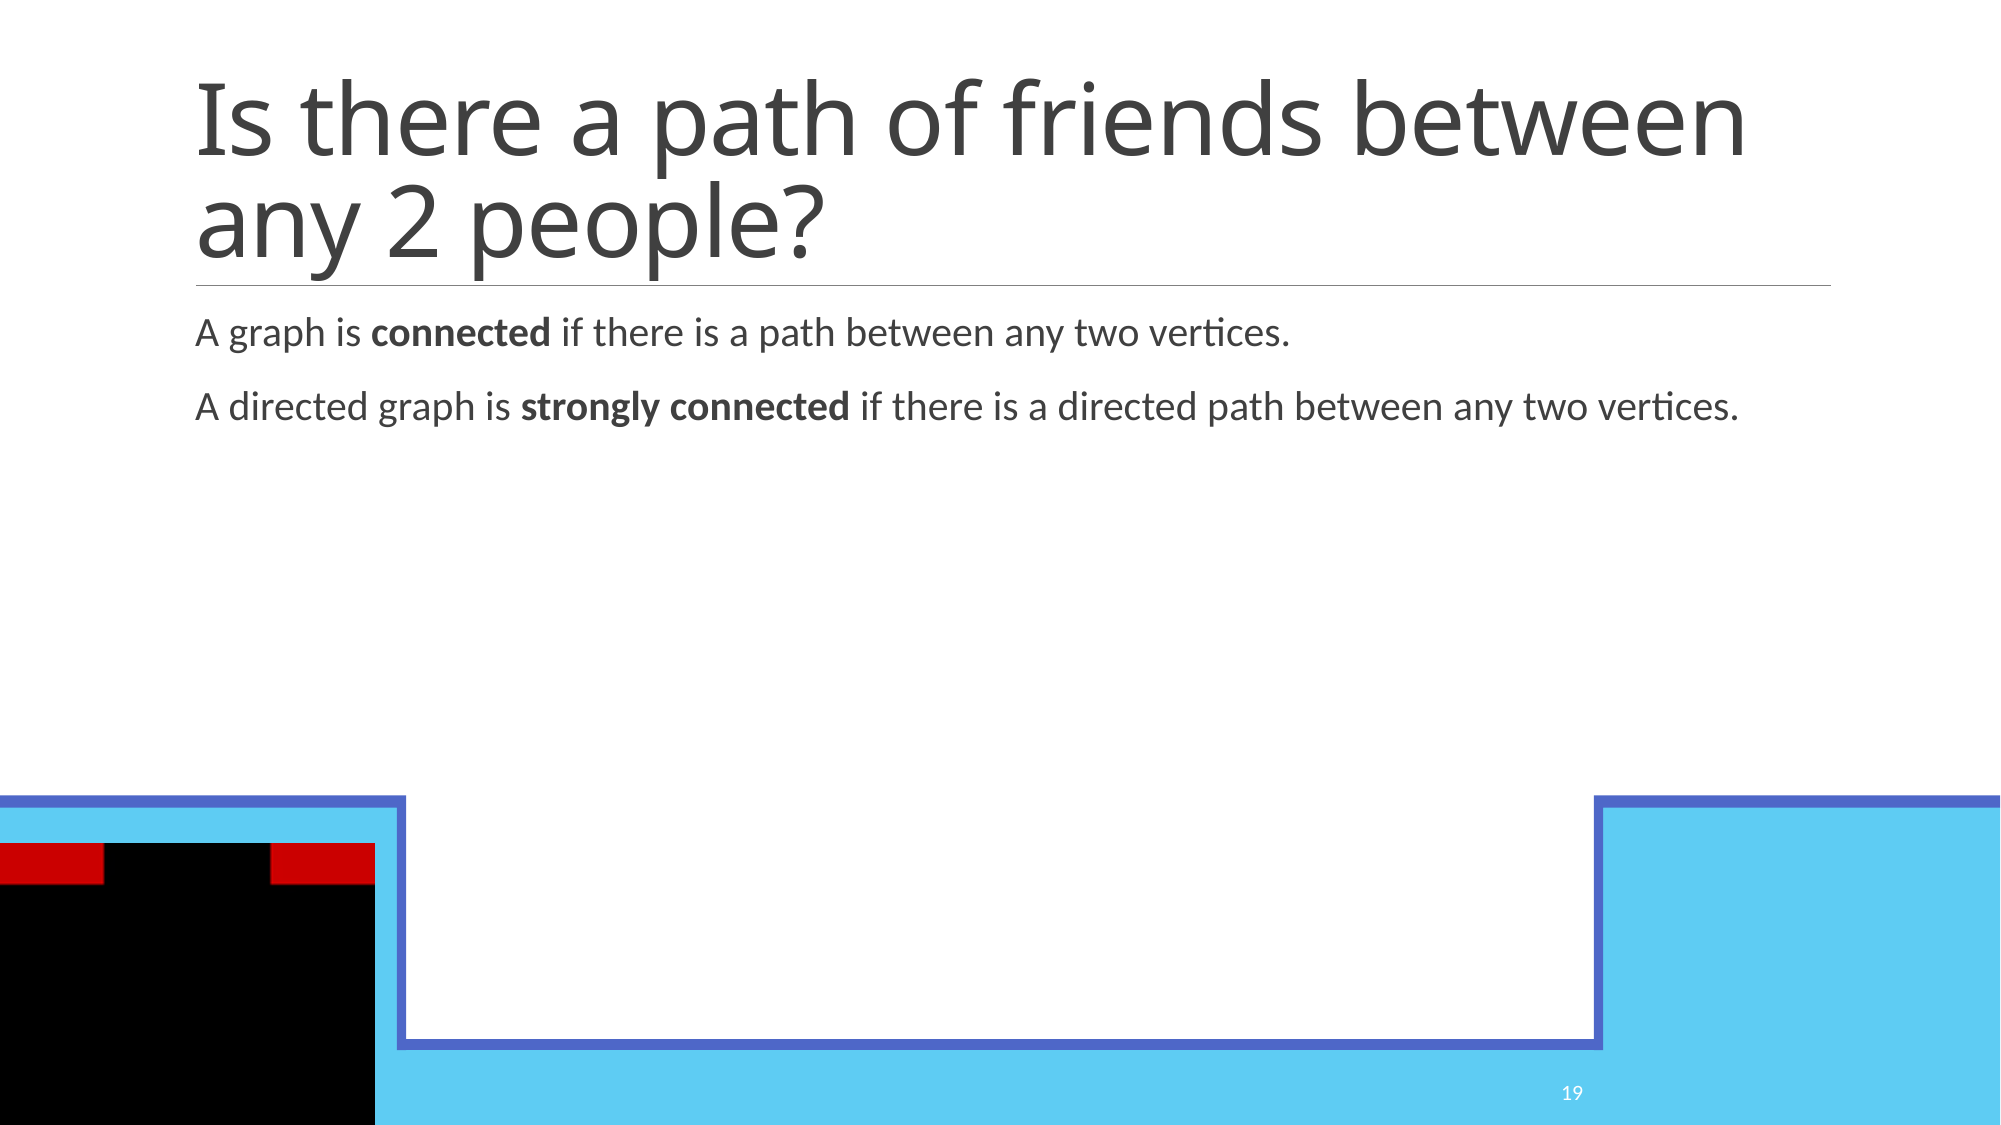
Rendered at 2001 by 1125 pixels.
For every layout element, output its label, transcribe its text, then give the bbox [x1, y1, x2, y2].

list A graph is connected if there is a path between any two vertices. A directed graph is strongly connected if there is a directed path between any two vertices. [180, 302, 1830, 786]
picture [0, 843, 375, 1125]
title Is there a path of friends between any 2 people? [180, 47, 1830, 285]
slide_number 19 [1382, 1062, 1599, 1123]
